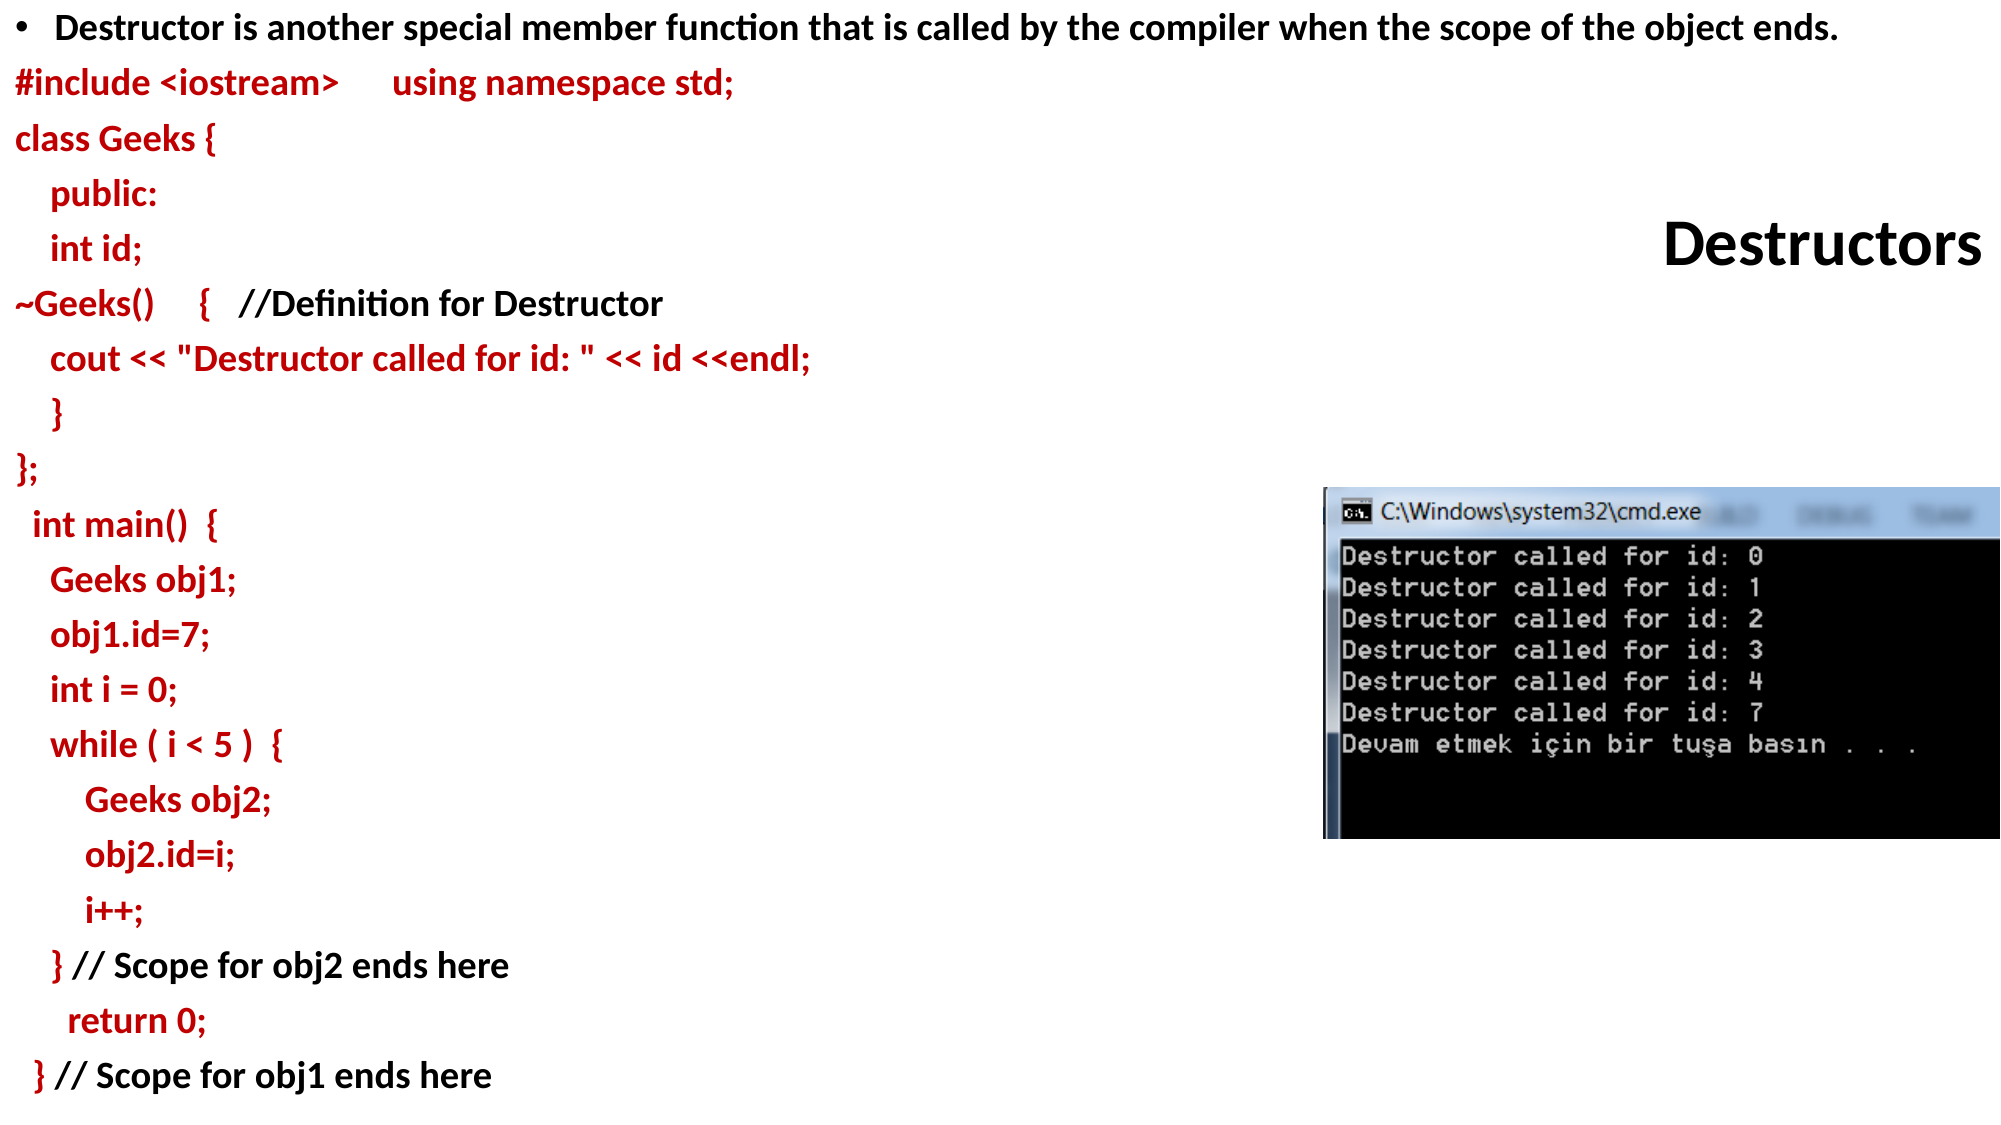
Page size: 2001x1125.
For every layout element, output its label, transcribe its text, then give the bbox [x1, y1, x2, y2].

text_box Destructors [1648, 200, 1999, 288]
picture [1323, 487, 2000, 839]
list Destructor is another special member function that is called by the compiler when the scope of the object ends. #include <iostream> using namespace std; class Geeks { public: int id; ~Geeks() { //Definition for Destructor cout << "Destructor called for id: " << id <<endl; } }; int main() { Geeks obj1; obj1.id=7; int i = 0; while ( i < 5 ) { Geeks obj2; obj2.id=i; i++; } // Scope for obj2 ends here return 0; } // Scope for obj1 ends here [0, 0, 1868, 1125]
